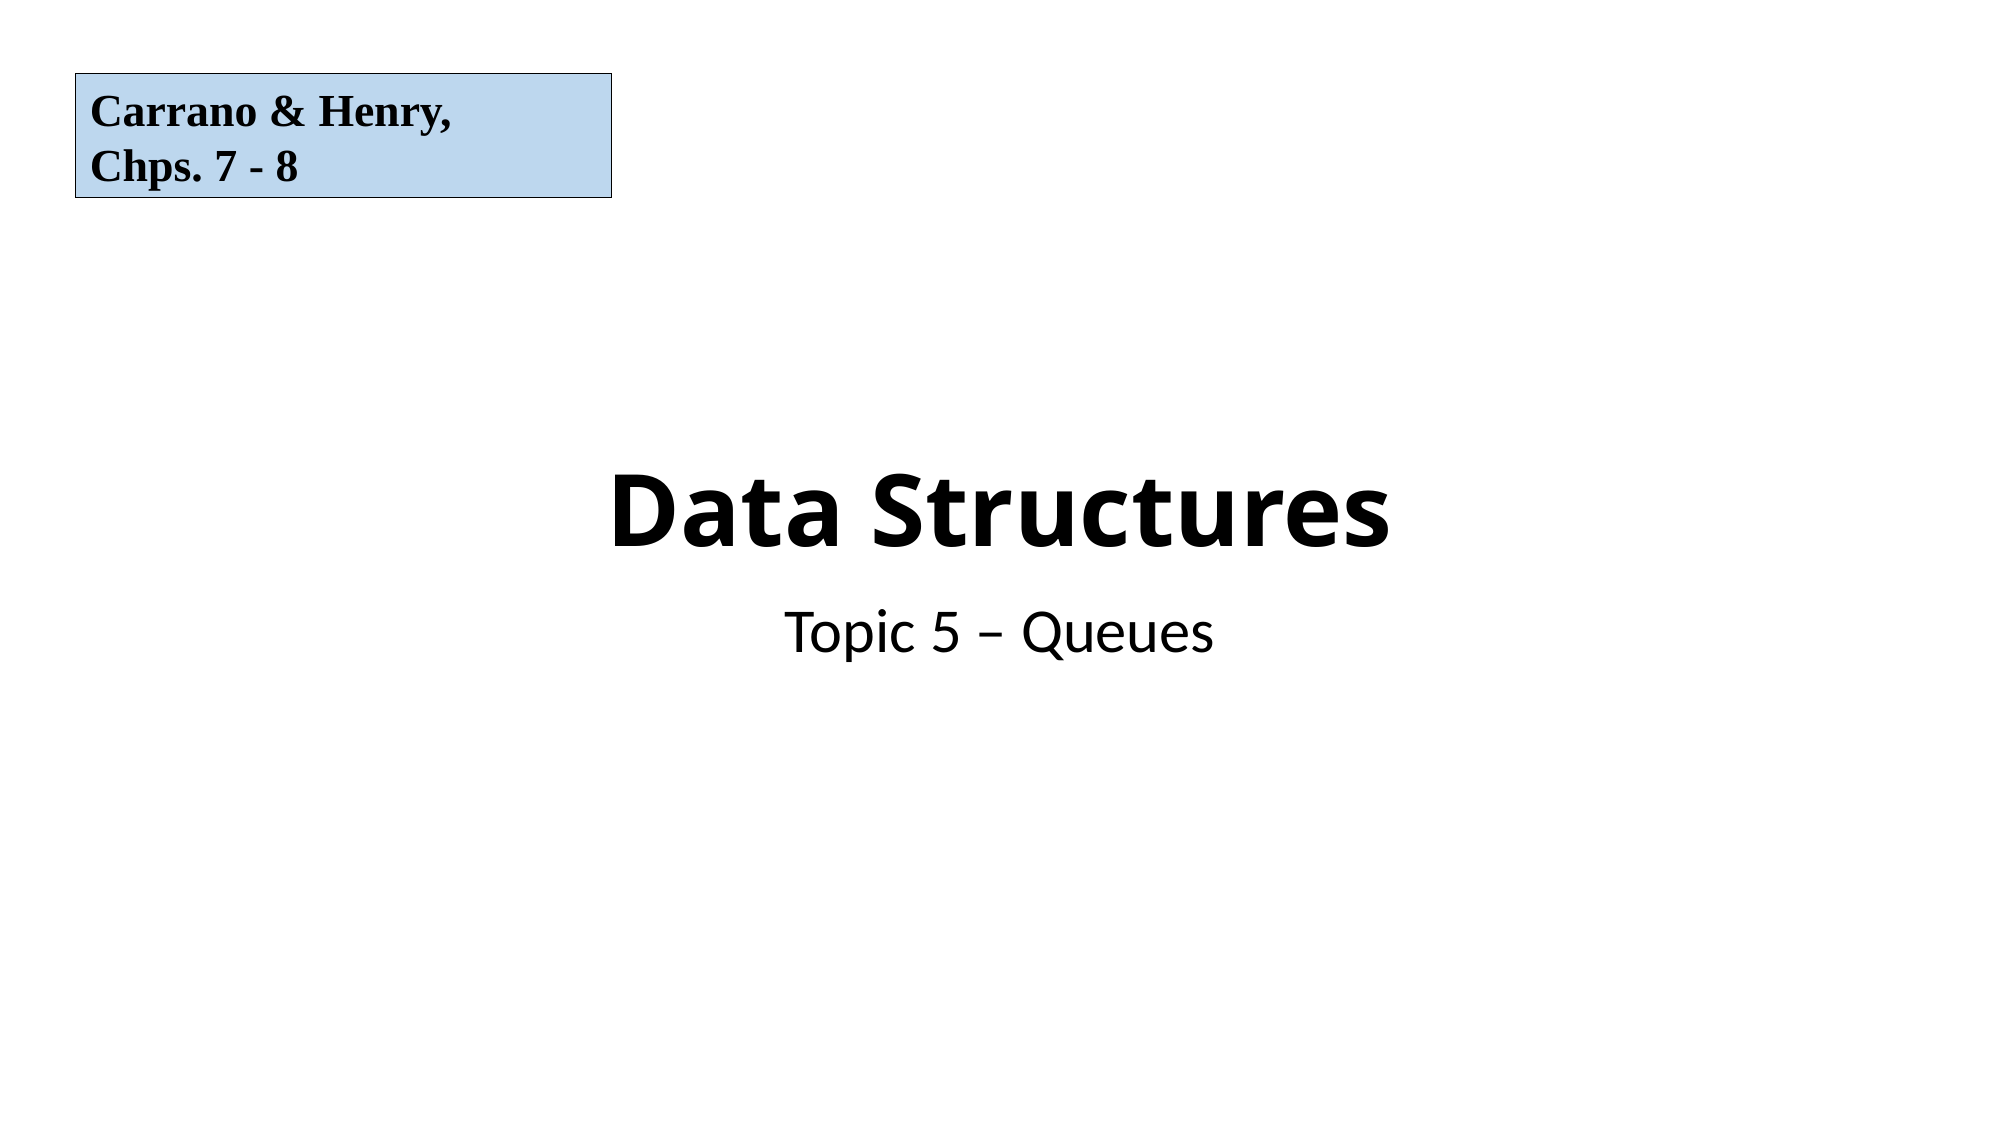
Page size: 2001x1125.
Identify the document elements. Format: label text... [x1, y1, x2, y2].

subtitle Topic 5 – Queues [249, 590, 1750, 863]
text_box Carrano & Henry, Chps. 7 - 8 [75, 73, 612, 198]
title Data Structures [249, 184, 1750, 576]
